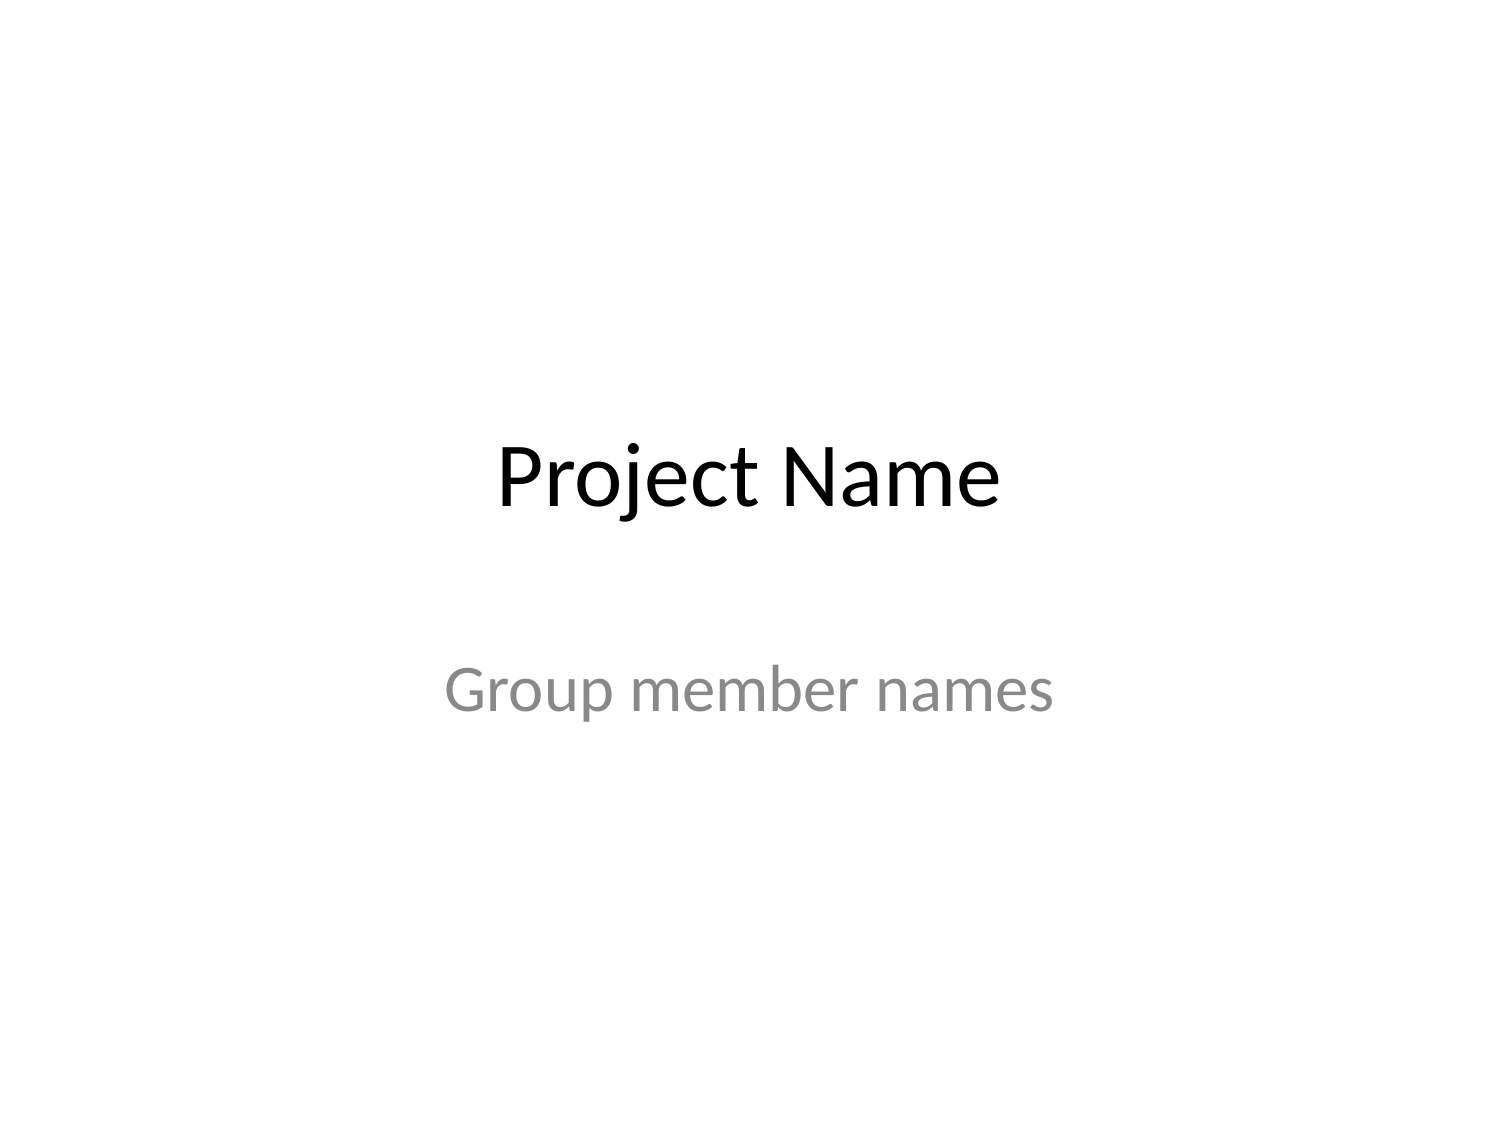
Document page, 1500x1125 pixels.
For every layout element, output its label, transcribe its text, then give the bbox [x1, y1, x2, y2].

title Project Name [112, 349, 1388, 591]
subtitle Group member names [225, 637, 1275, 925]
